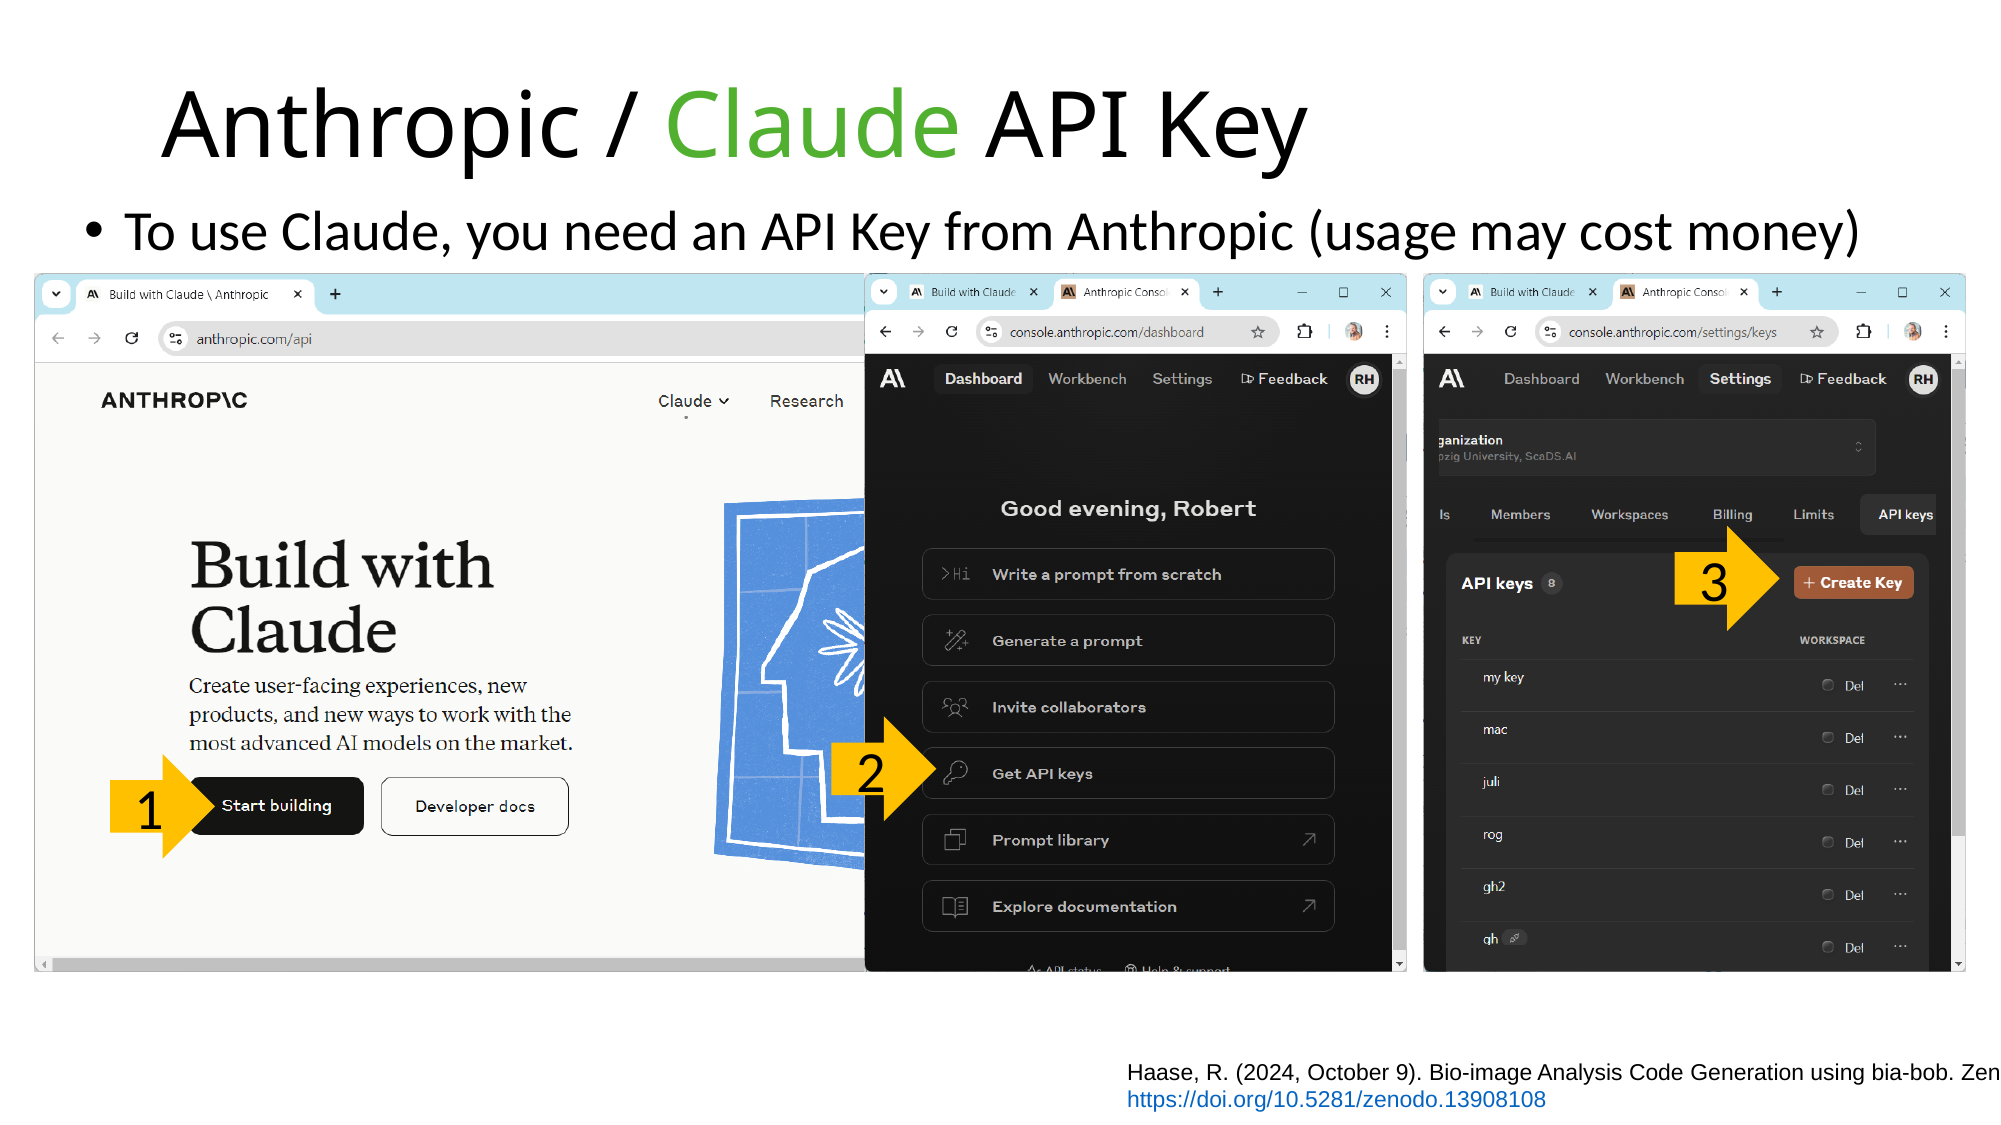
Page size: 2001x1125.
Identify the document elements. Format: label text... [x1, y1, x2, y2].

list To use Claude, you need an API Key from Anthropic (usage may cost money) [69, 194, 1890, 274]
picture [1423, 273, 1966, 972]
text_box Haase, R. (2024, October 9). Bio-image Analysis Code Generation using bia-bob. Zenodo. https://doi.org/10.5281/zenodo.13908108 [1112, 1049, 2000, 1120]
picture [33, 273, 1407, 972]
title Anthropic / Claude API Key [146, 61, 1831, 194]
